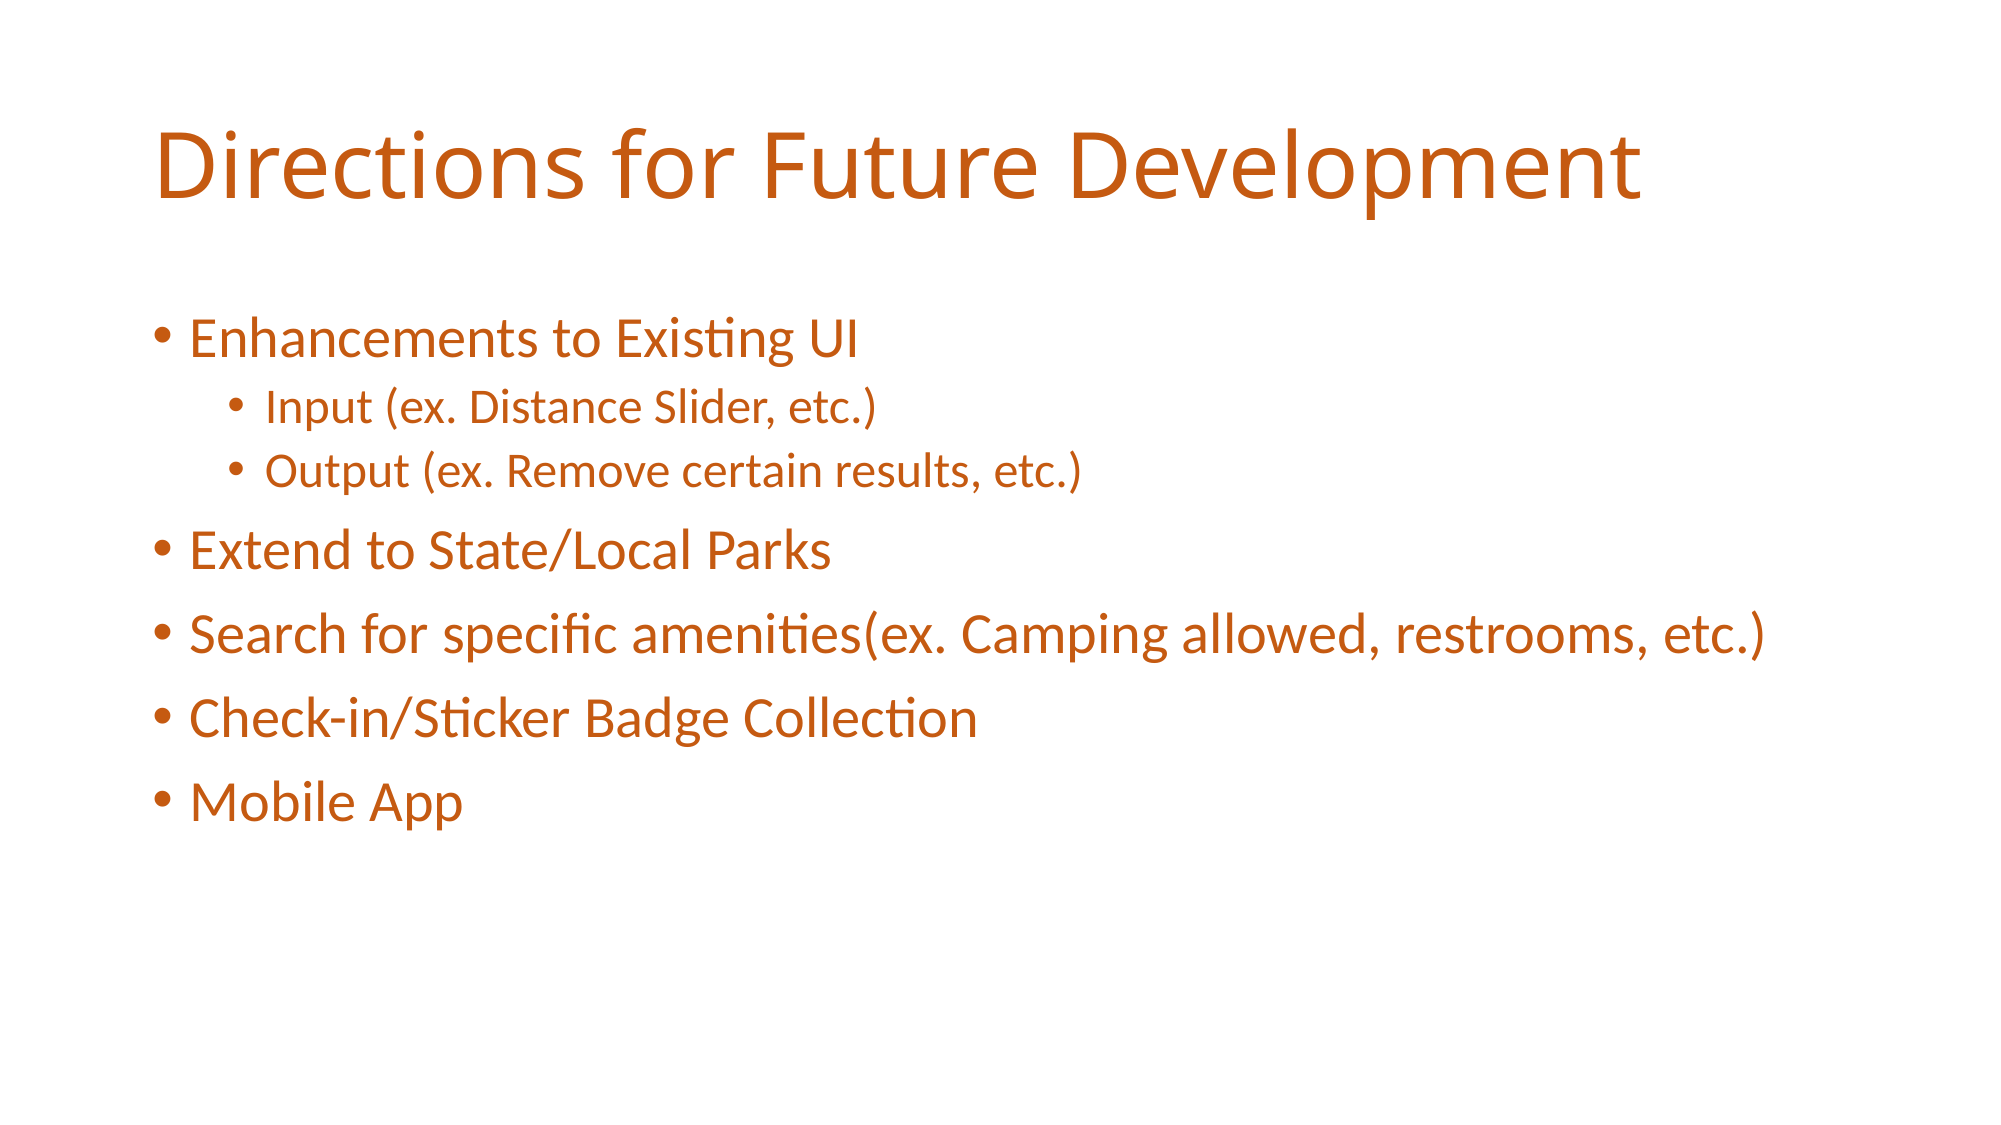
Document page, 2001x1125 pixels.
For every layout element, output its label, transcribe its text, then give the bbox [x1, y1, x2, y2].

title Directions for Future Development [137, 59, 1863, 278]
list Enhancements to Existing UI Input (ex. Distance Slider, etc.) Output (ex. Remove certain results, etc.) Extend to State/Local Parks Search for specific amenities(ex. Camping allowed, restrooms, etc.) Check-in/Sticker Badge Collection Mobile App [137, 299, 1863, 1014]
